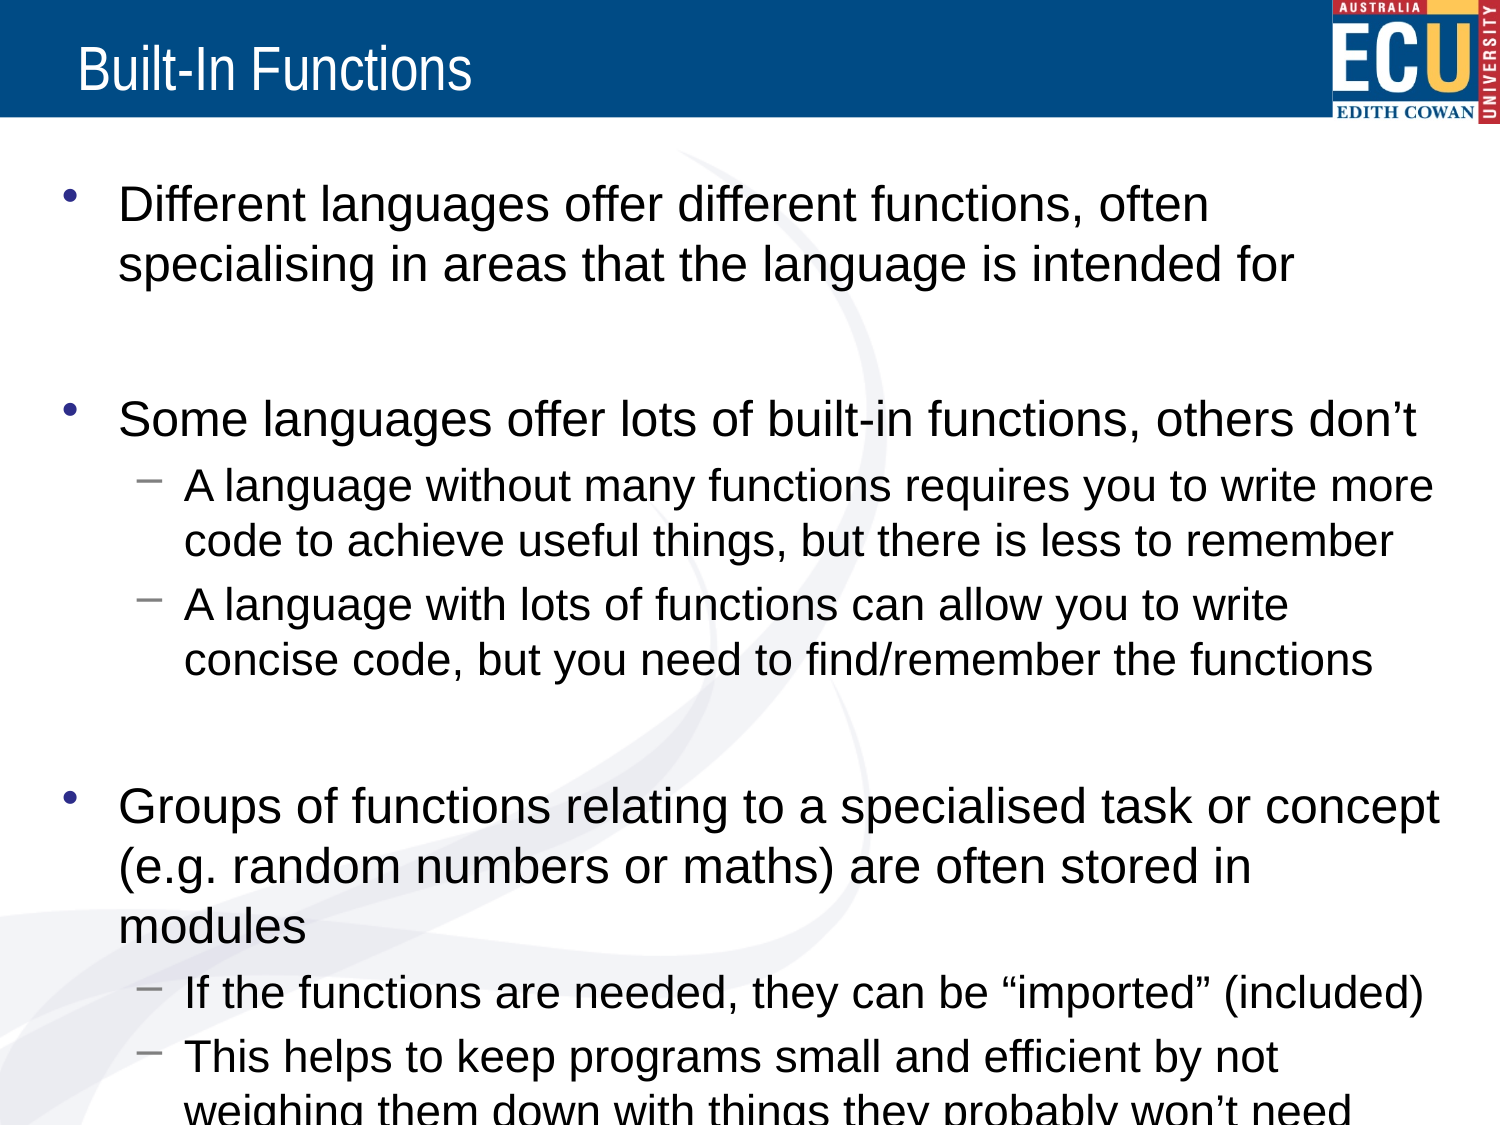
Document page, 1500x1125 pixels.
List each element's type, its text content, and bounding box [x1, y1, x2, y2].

title Built-In Functions [62, 0, 1326, 131]
list Different languages offer different functions, often specialising in areas that the language is intended for Some languages offer lots of built-in functions, others don’t A language without many functions requires you to write more code to achieve useful things, but there is less to remember A language with lots of functions can allow you to write concise code, but you need to find/remember the functions Groups of functions relating to a specialised task or concept (e.g. random numbers or maths) are often stored in modules If the functions are needed, they can be “imported” (included) This helps to keep programs small and efficient by not weighing them down with things they probably won’t need [46, 163, 1471, 1091]
picture [0, 127, 925, 1125]
picture [1333, 0, 1500, 124]
